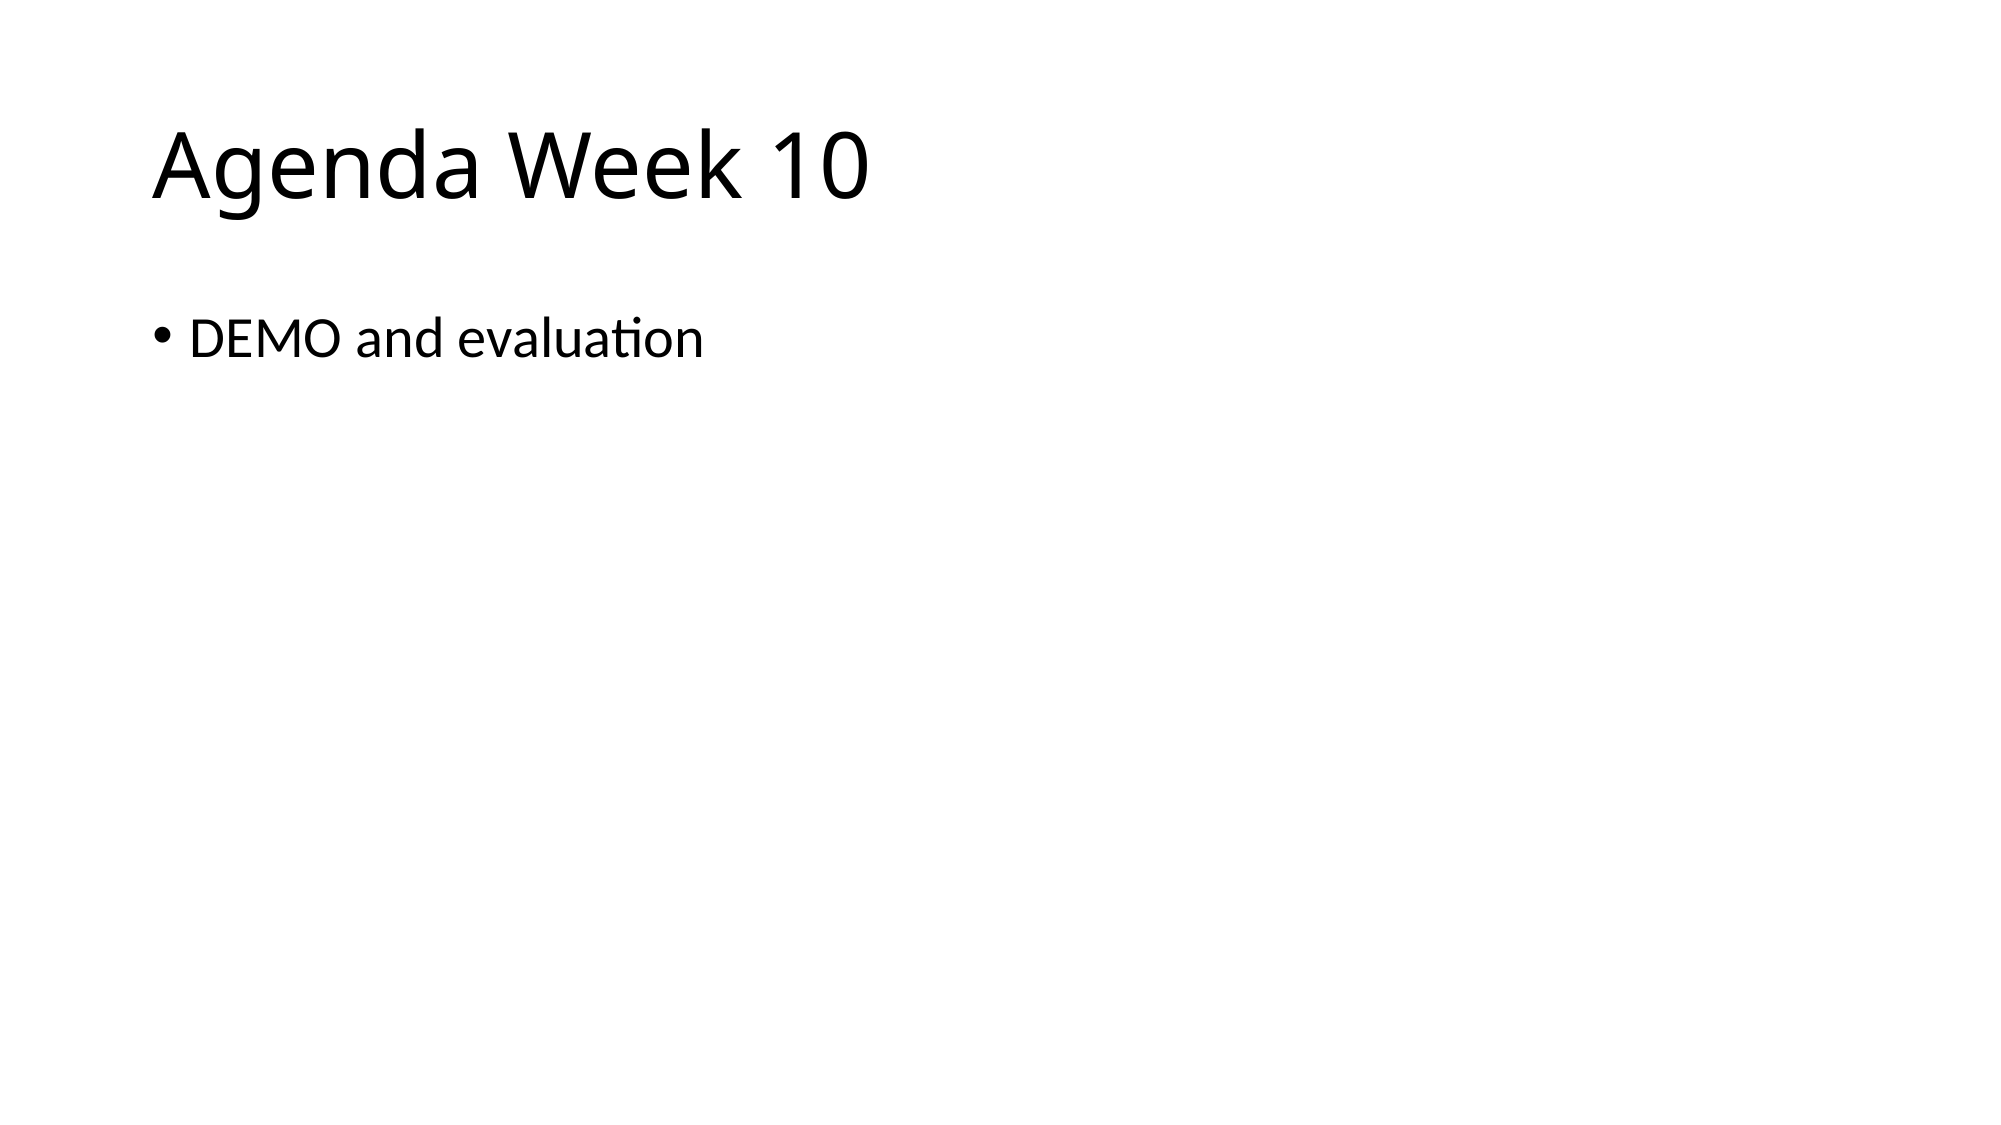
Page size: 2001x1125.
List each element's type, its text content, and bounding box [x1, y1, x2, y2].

title Agenda Week 10 [137, 59, 1863, 278]
list DEMO and evaluation [137, 299, 1863, 1014]
